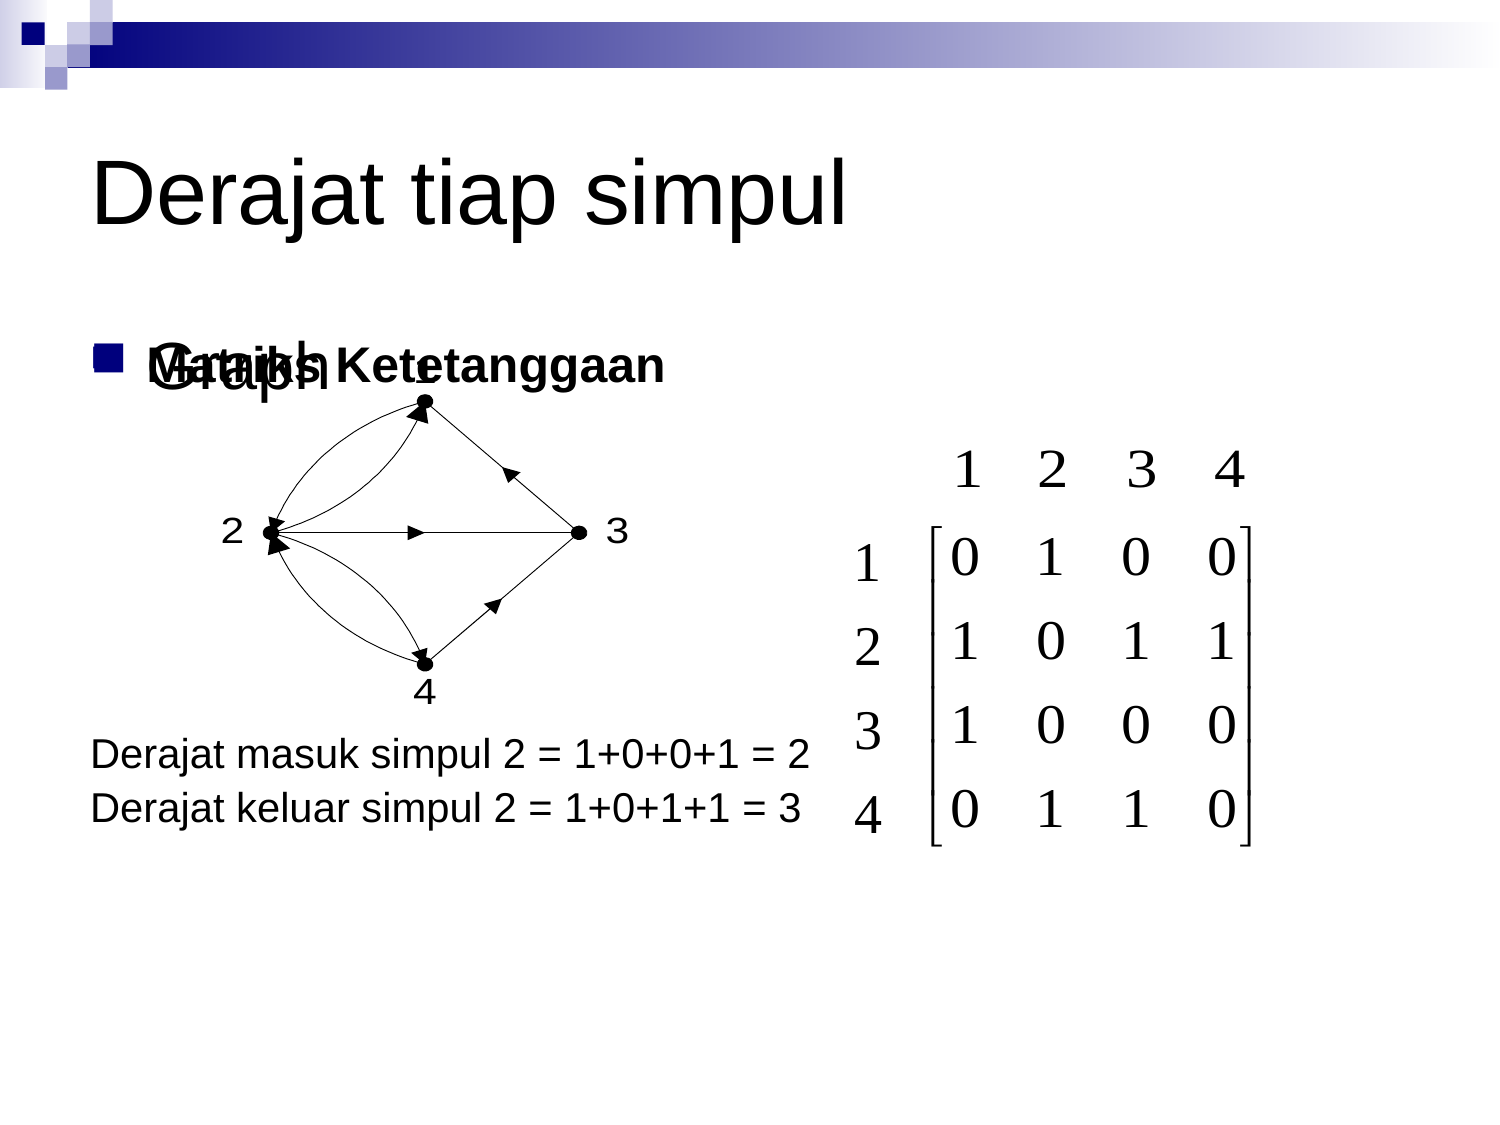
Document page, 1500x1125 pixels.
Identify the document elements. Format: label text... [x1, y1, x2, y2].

list Matriks Ketetanggaan [74, 324, 1426, 963]
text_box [947, 432, 1256, 516]
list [182, 325, 668, 740]
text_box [844, 526, 896, 858]
title Derajat tiap simpul [74, 74, 1426, 301]
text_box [915, 515, 1276, 859]
